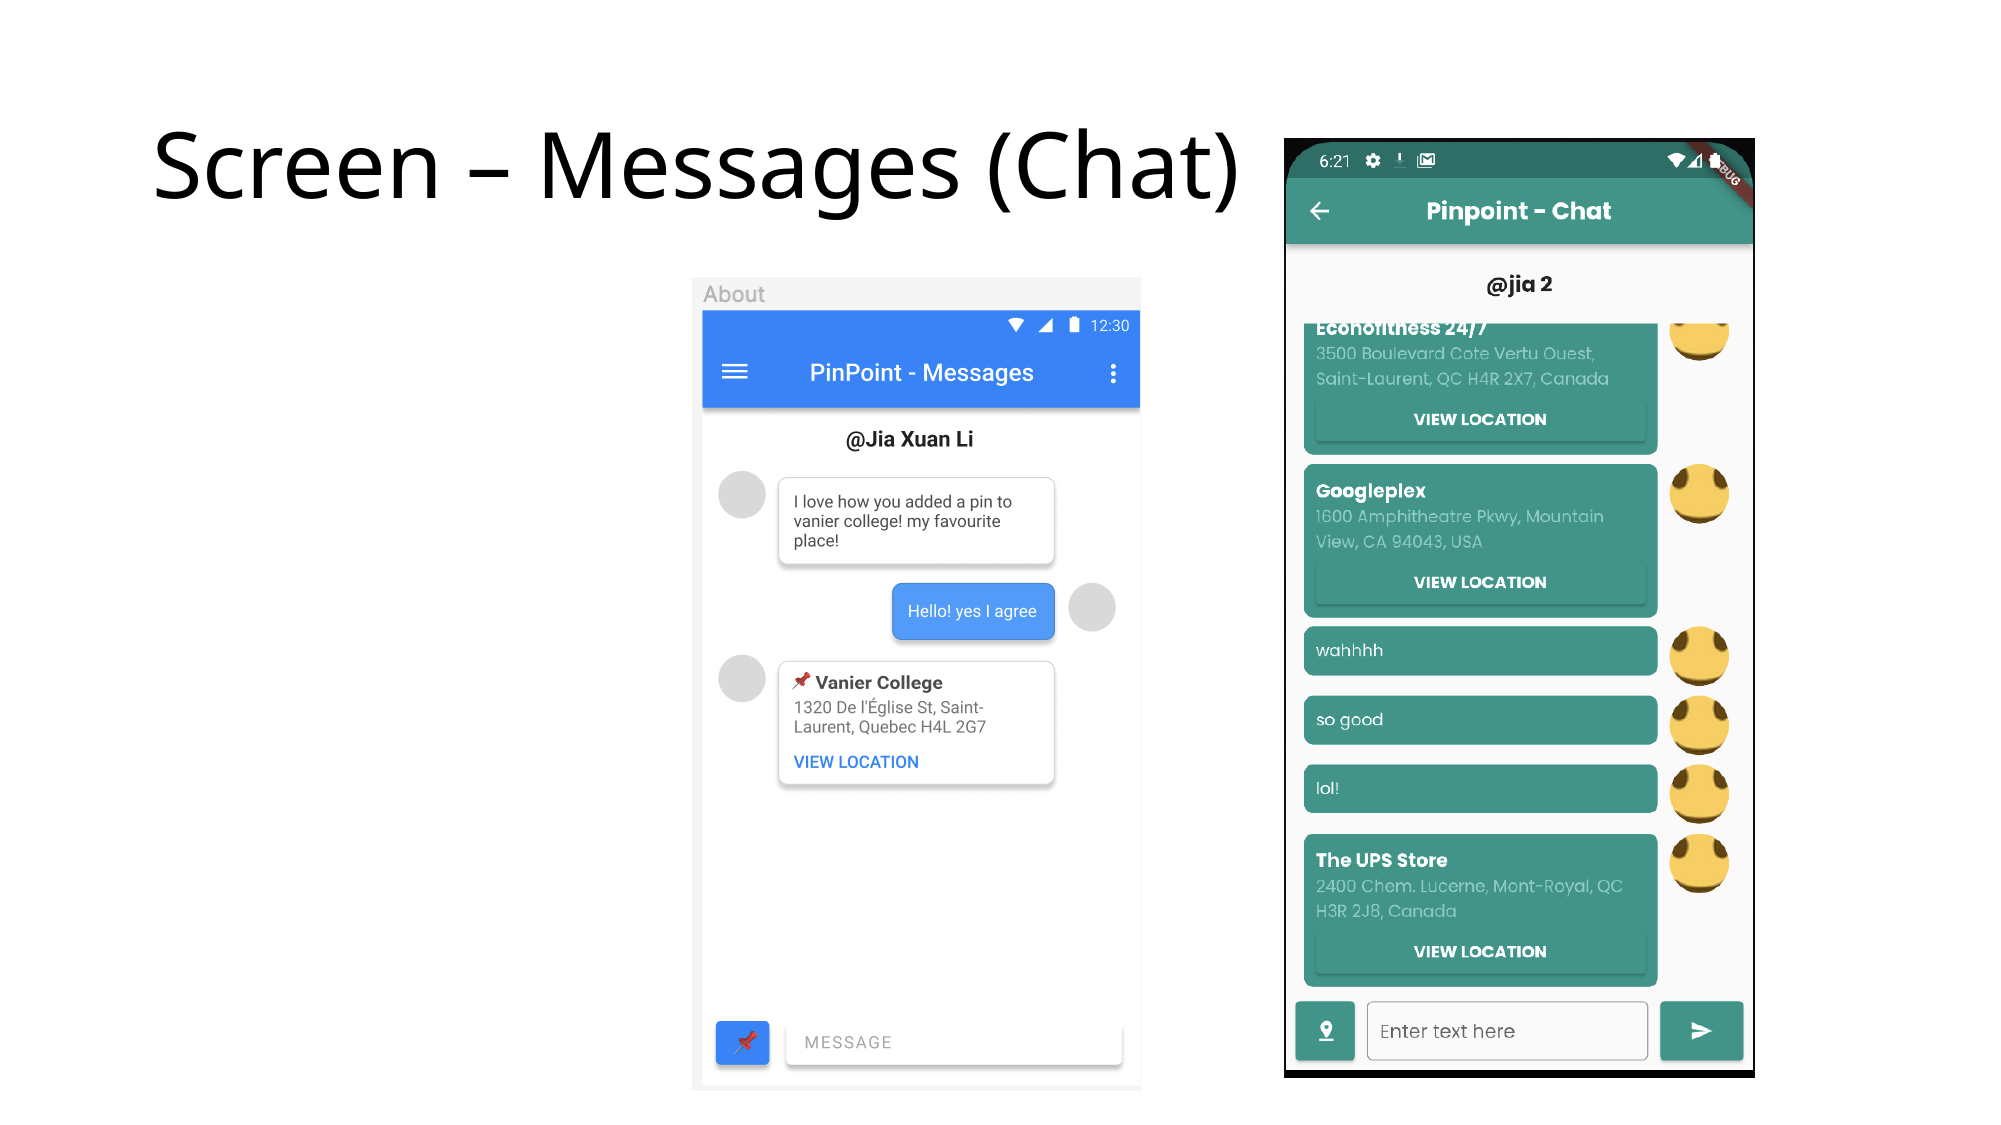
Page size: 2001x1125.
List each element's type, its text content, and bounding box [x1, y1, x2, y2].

title Screen – Messages (Chat) [137, 59, 1863, 278]
picture [1284, 138, 1755, 1078]
picture [692, 277, 1141, 1091]
